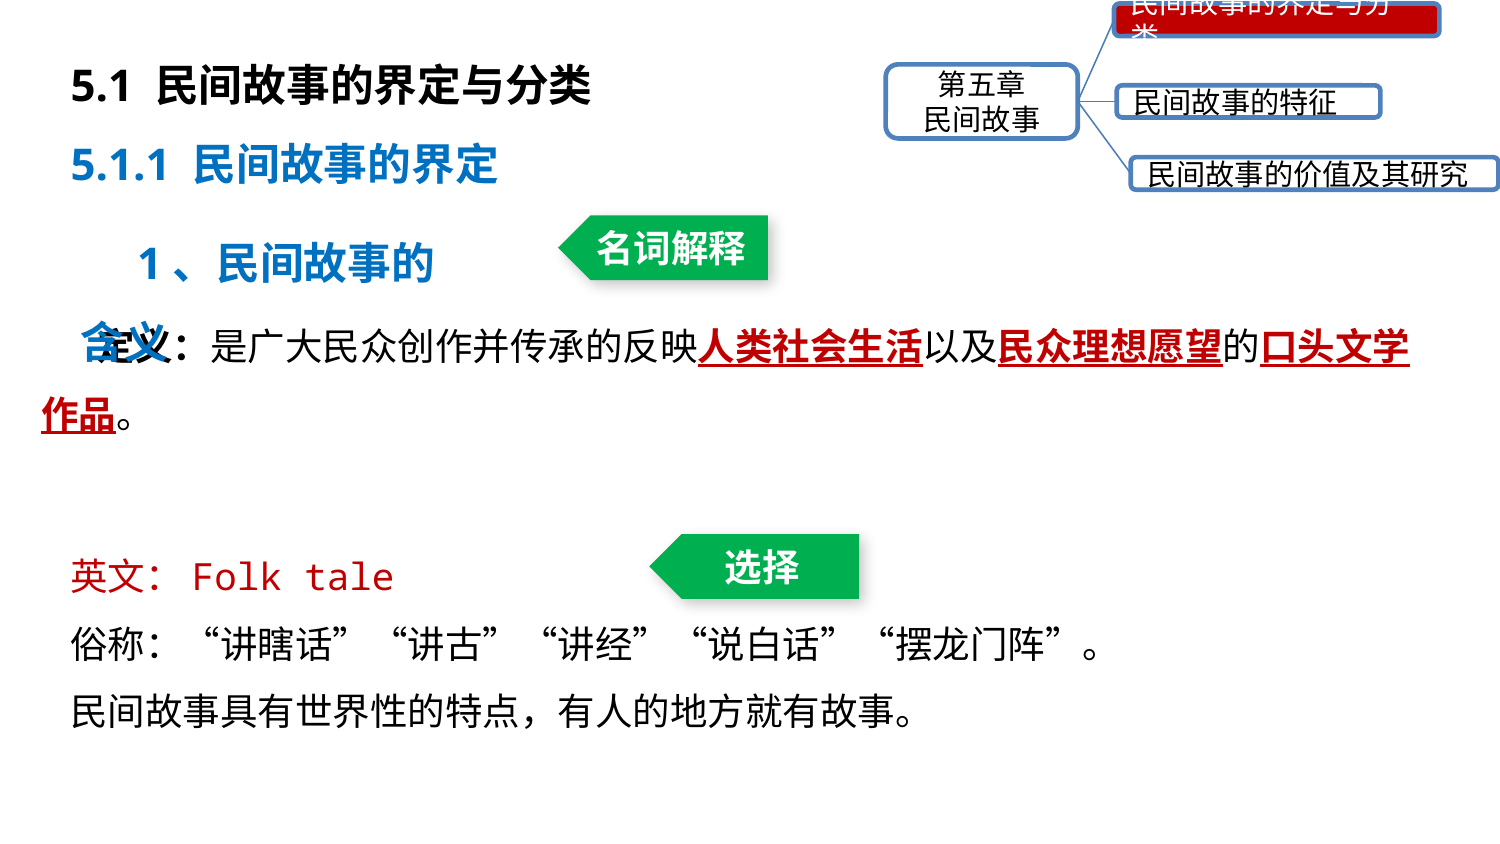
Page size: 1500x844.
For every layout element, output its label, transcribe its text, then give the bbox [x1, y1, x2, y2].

text_box 5.1 民间故事的界定与分类 5.1.1 民间故事的界定 [59, 25, 604, 195]
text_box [885, 3, 1499, 191]
text_box 英文：Folk tale 俗称：“讲瞎话”“讲古”“讲经”“说白话”“摆龙门阵”。 民间故事具有世界性的特点，有人的地方就有故事。 [59, 525, 1249, 739]
text_box 1、民间故事的含义 [69, 204, 478, 295]
text_box 选择 [647, 531, 862, 601]
text_box 名词解释 [555, 213, 771, 283]
text_box 定义：是广大民众创作并传承的反映人类社会生活以及民众理想愿望的口头文学作品。 [30, 295, 1426, 509]
